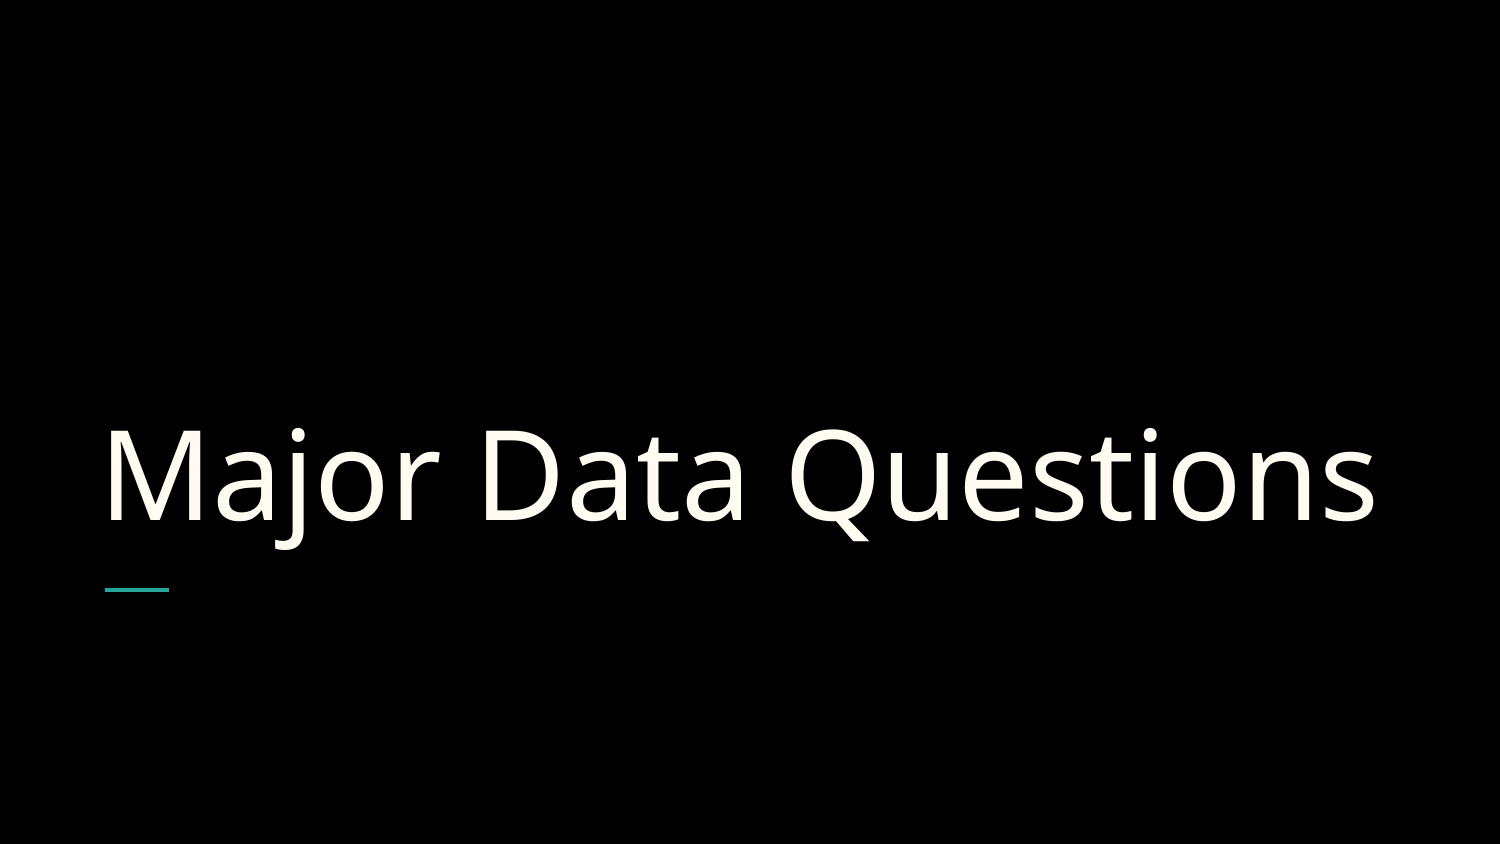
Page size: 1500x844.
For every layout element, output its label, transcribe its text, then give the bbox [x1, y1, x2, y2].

title Major Data Questions [84, 310, 1416, 561]
